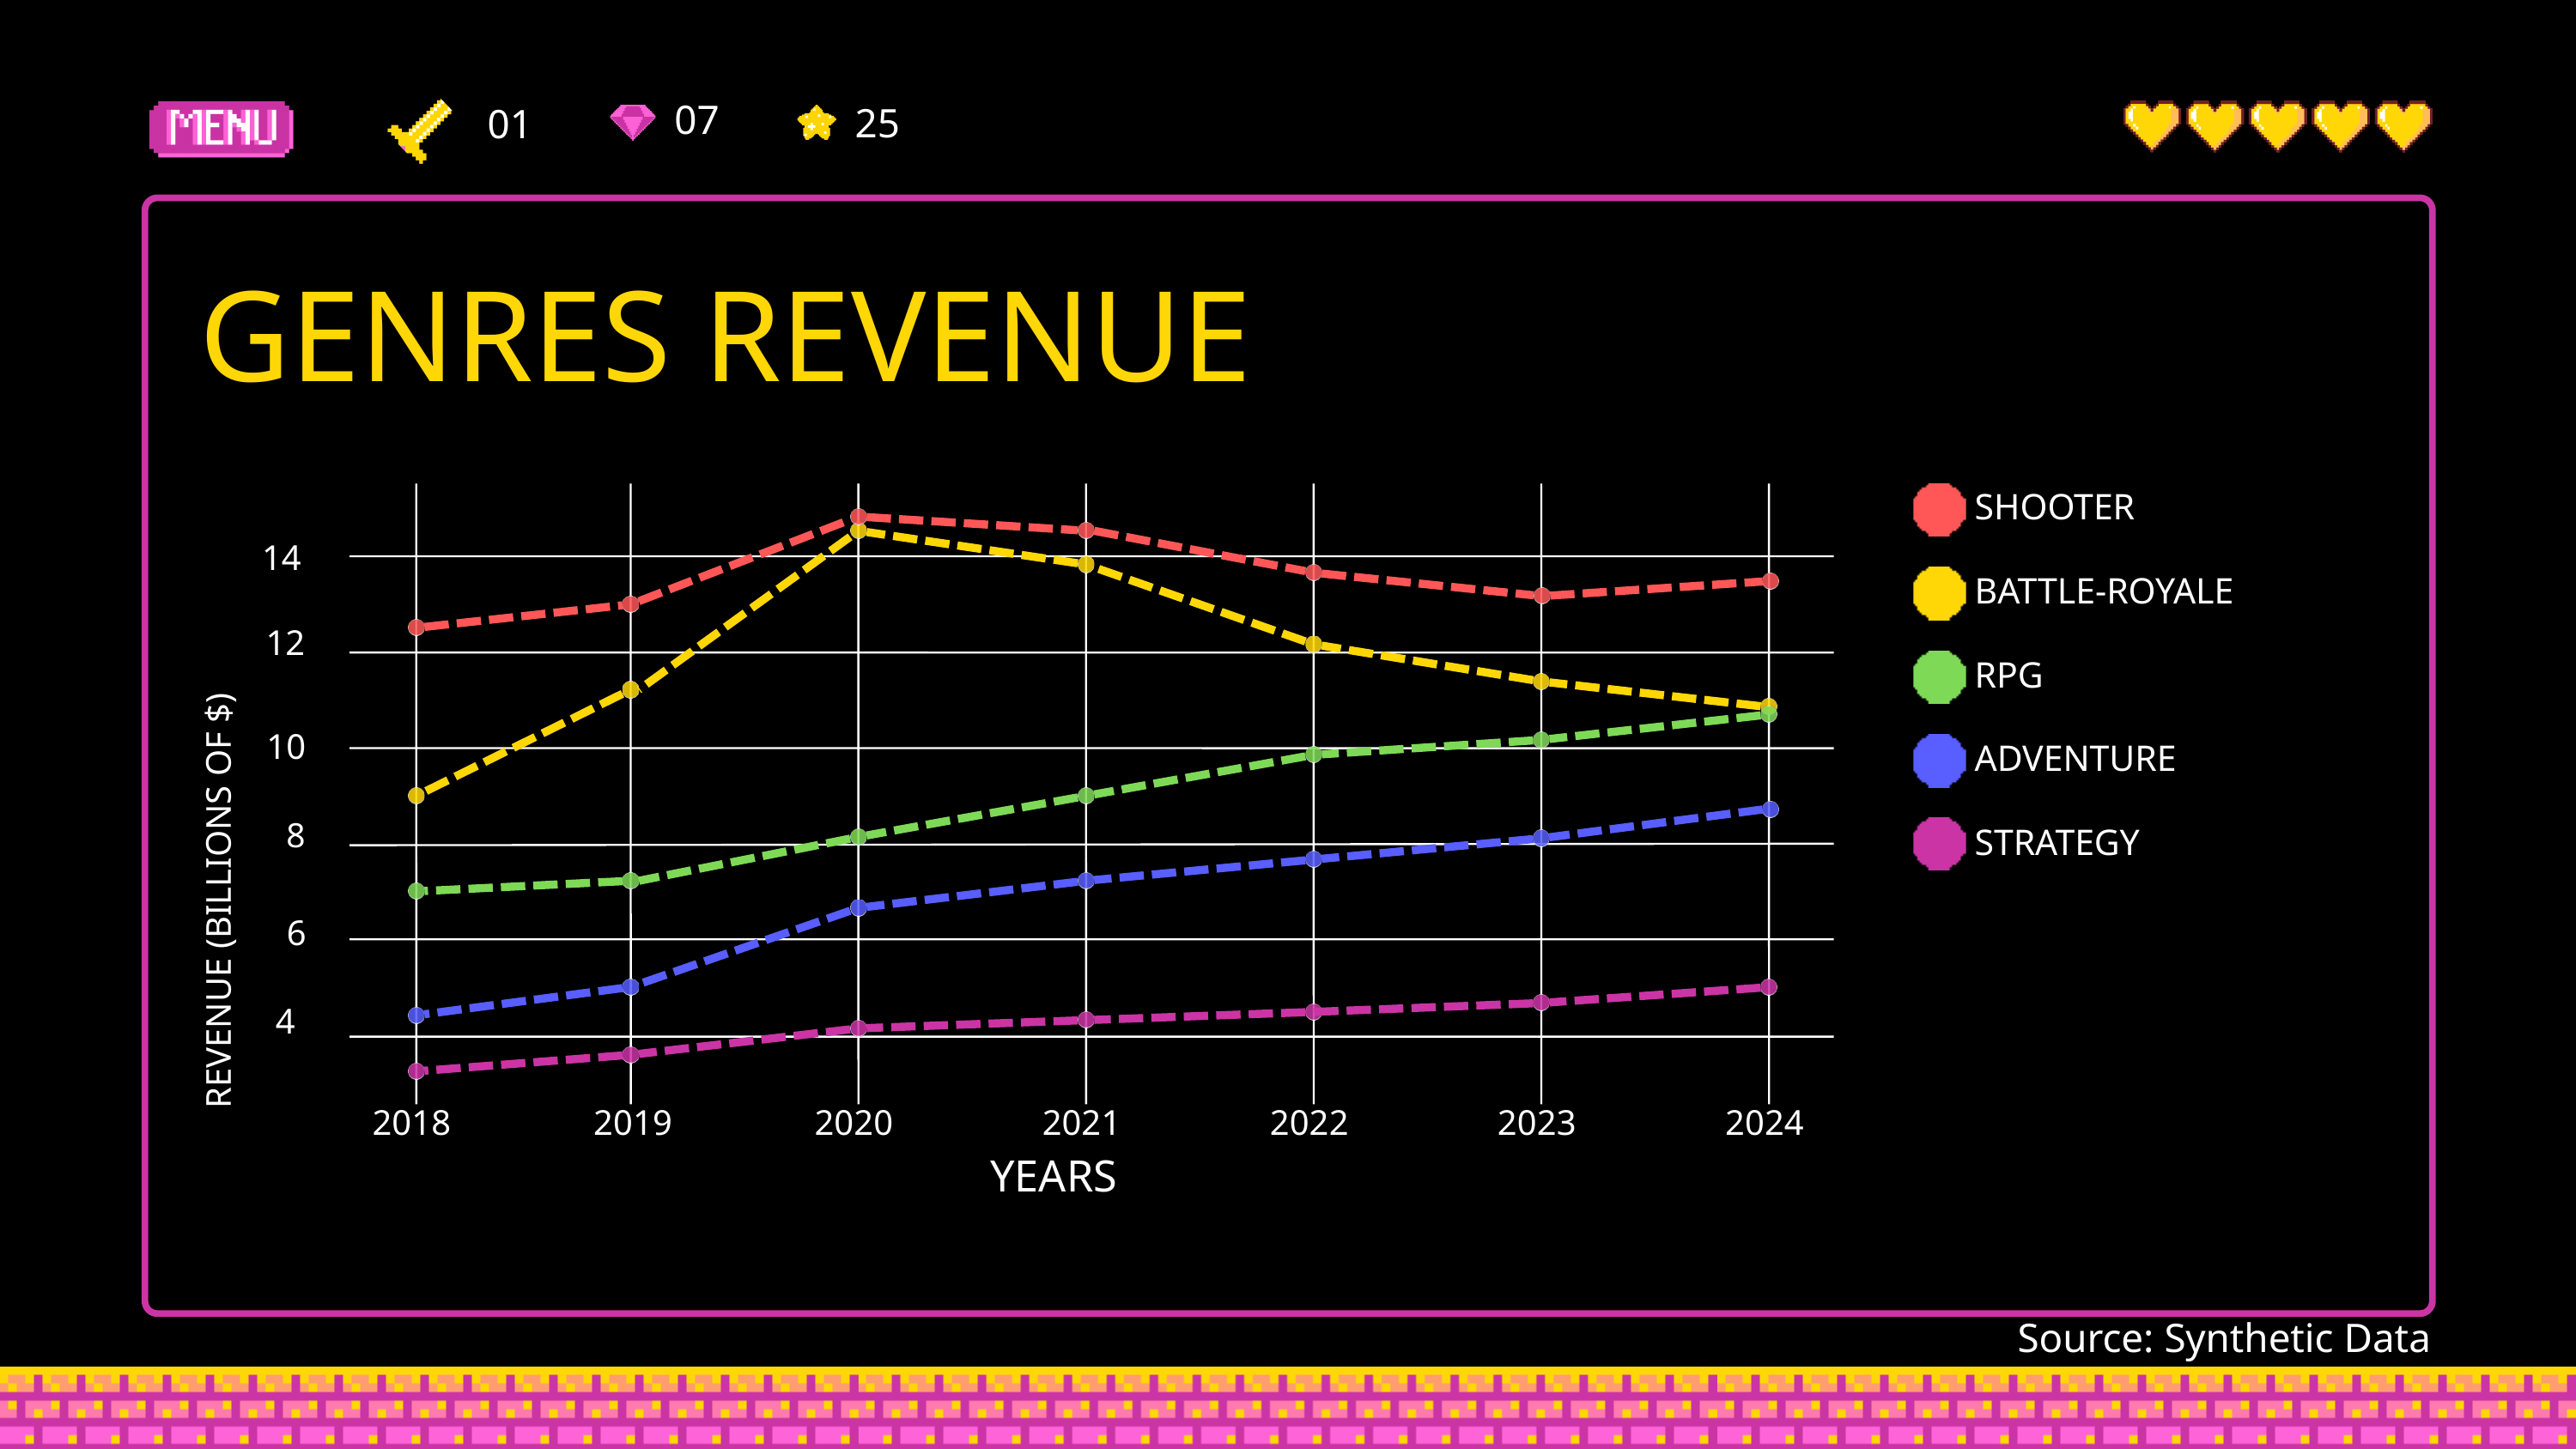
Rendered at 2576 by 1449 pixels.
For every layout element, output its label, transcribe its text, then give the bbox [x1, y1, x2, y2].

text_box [144, 197, 2433, 1314]
text_box [144, 96, 298, 162]
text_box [797, 102, 920, 149]
text_box Source: Synthetic Data [1288, 1324, 2432, 1361]
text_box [0, 1366, 2576, 1449]
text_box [610, 99, 739, 146]
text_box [380, 82, 552, 172]
text_box [2123, 100, 2433, 153]
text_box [198, 483, 1853, 1205]
